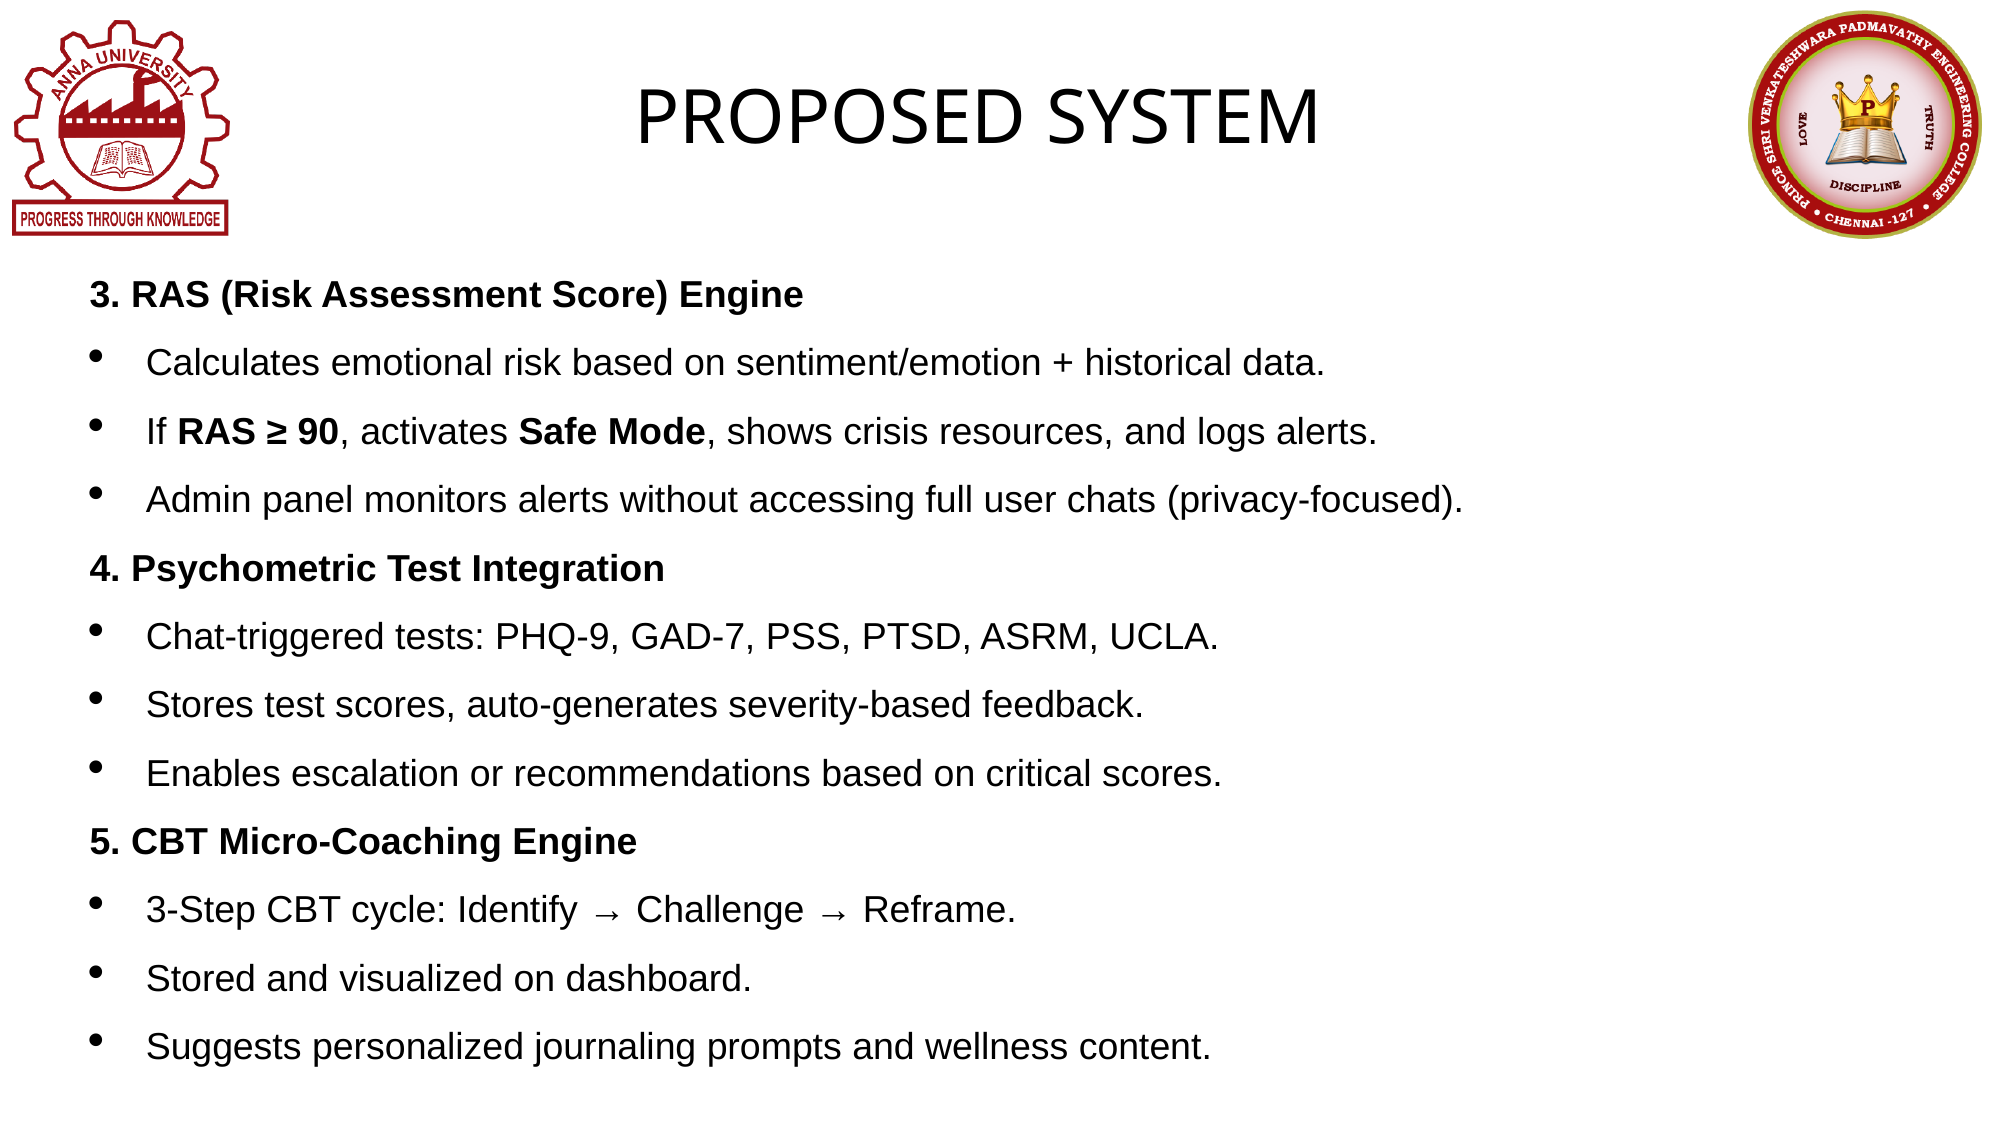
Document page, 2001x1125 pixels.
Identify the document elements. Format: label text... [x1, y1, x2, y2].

picture [1712, 0, 2000, 246]
picture [10, 18, 231, 237]
text_box 3. RAS (Risk Assessment Score) Engine Calculates emotional risk based on sentiment/emotion + historical data. If RAS ≥ 90, activates Safe Mode, shows crisis resources, and logs alerts. Admin panel monitors alerts without accessing full user chats (privacy-focused). 4. Psychometric Test Integration Chat-triggered tests: PHQ-9, GAD-7, PSS, PTSD, ASRM, UCLA. Stores test scores, auto-generates severity-based feedback. Enables escalation or recommendations based on critical scores. 5. CBT Micro-Coaching Engine 3-Step CBT cycle: Identify → Challenge → Reframe. Stored and visualized on dashboard. Suggests personalized journaling prompts and wellness content. [74, 255, 1926, 1075]
title PROPOSED SYSTEM [419, 42, 1538, 168]
